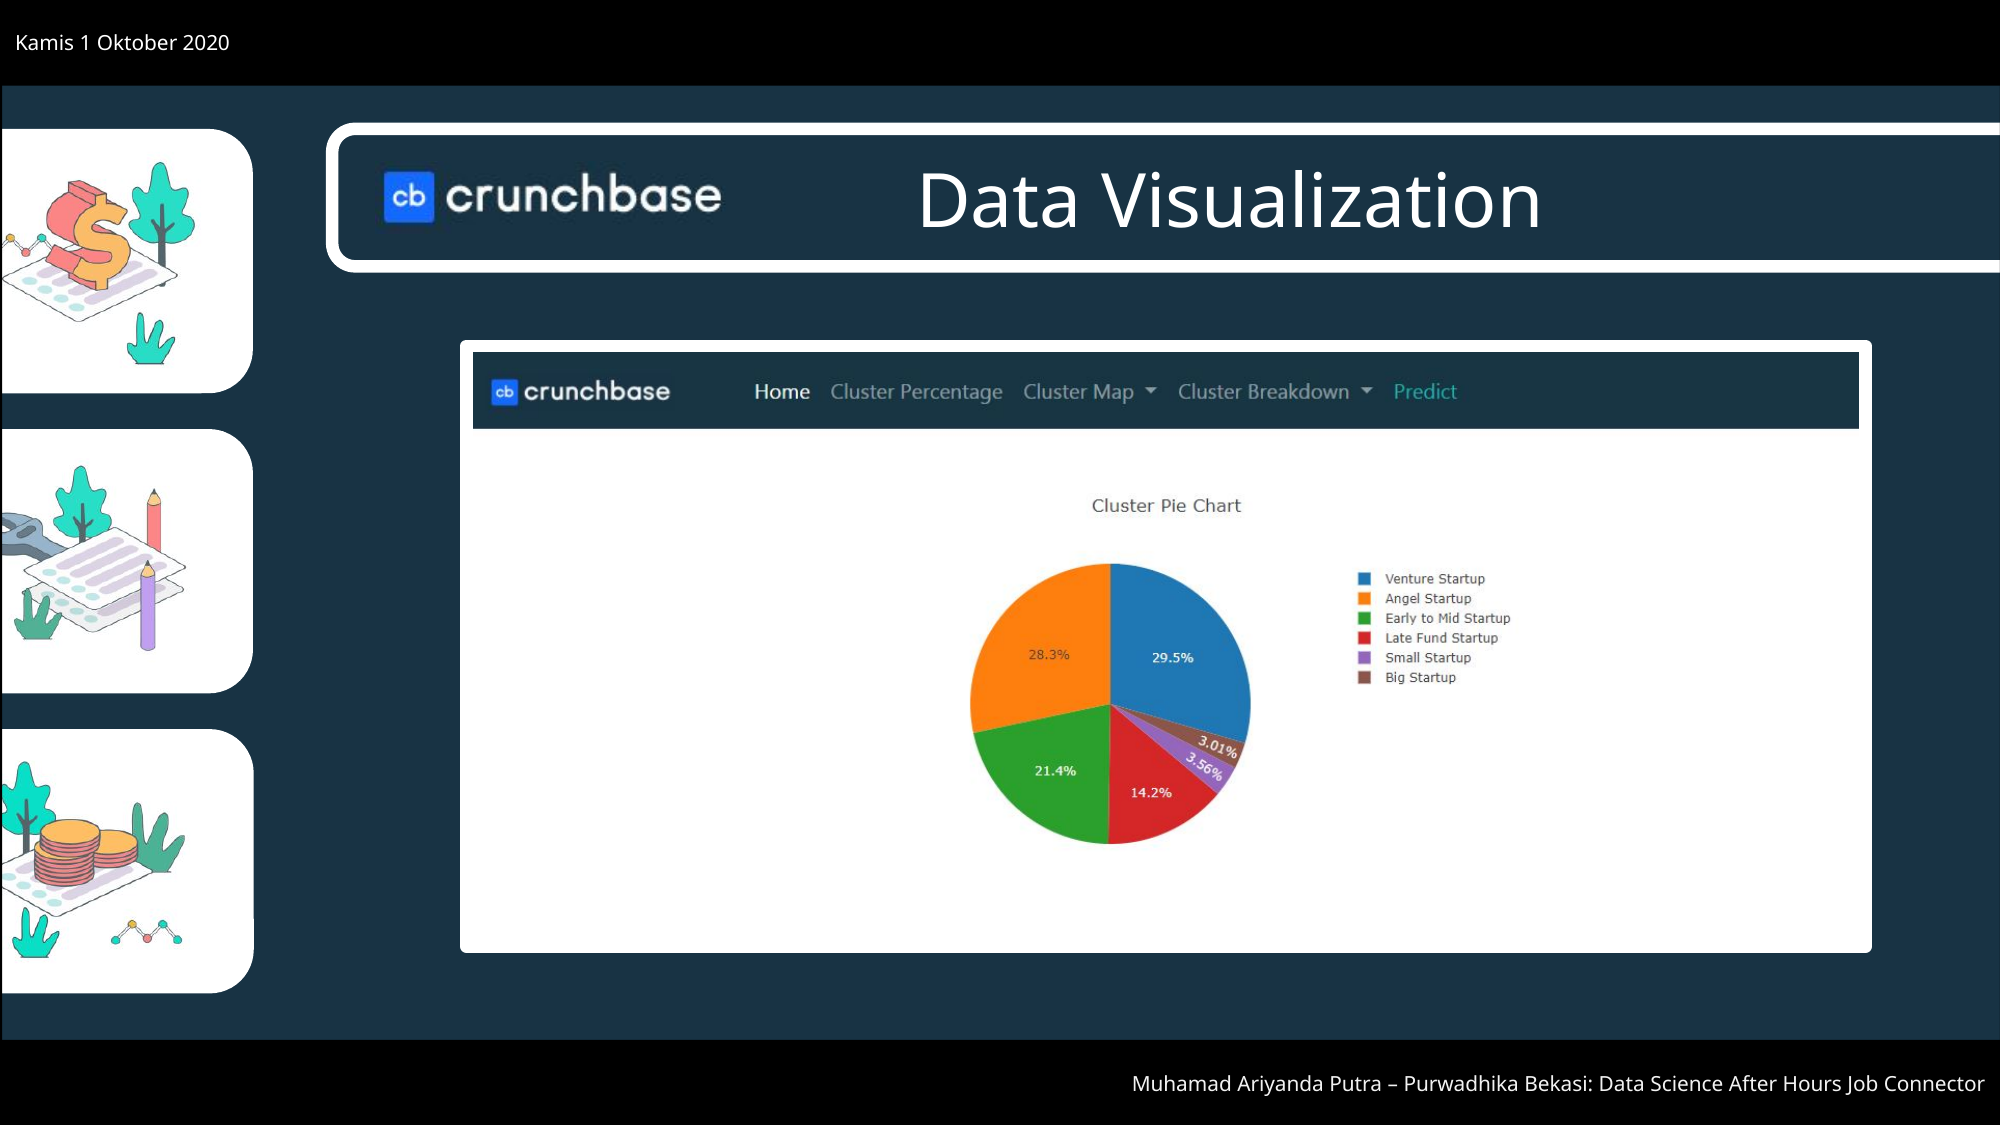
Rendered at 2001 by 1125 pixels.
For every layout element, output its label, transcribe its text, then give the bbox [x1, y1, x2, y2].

picture [375, 161, 732, 234]
picture [0, 733, 222, 971]
text_box Muhamad Ariyanda Putra – Purwadhika Bekasi: Data Science After Hours Job Connector [0, 1039, 2000, 1125]
text_box Data Visualization [331, 127, 1999, 268]
picture [0, 431, 224, 670]
text_box Kamis 1 Oktober 2020 [0, 0, 2000, 87]
text_box test [3, 728, 255, 995]
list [0, 138, 224, 376]
text_box test [3, 428, 255, 695]
text_box test [3, 127, 254, 395]
picture [472, 352, 1860, 941]
